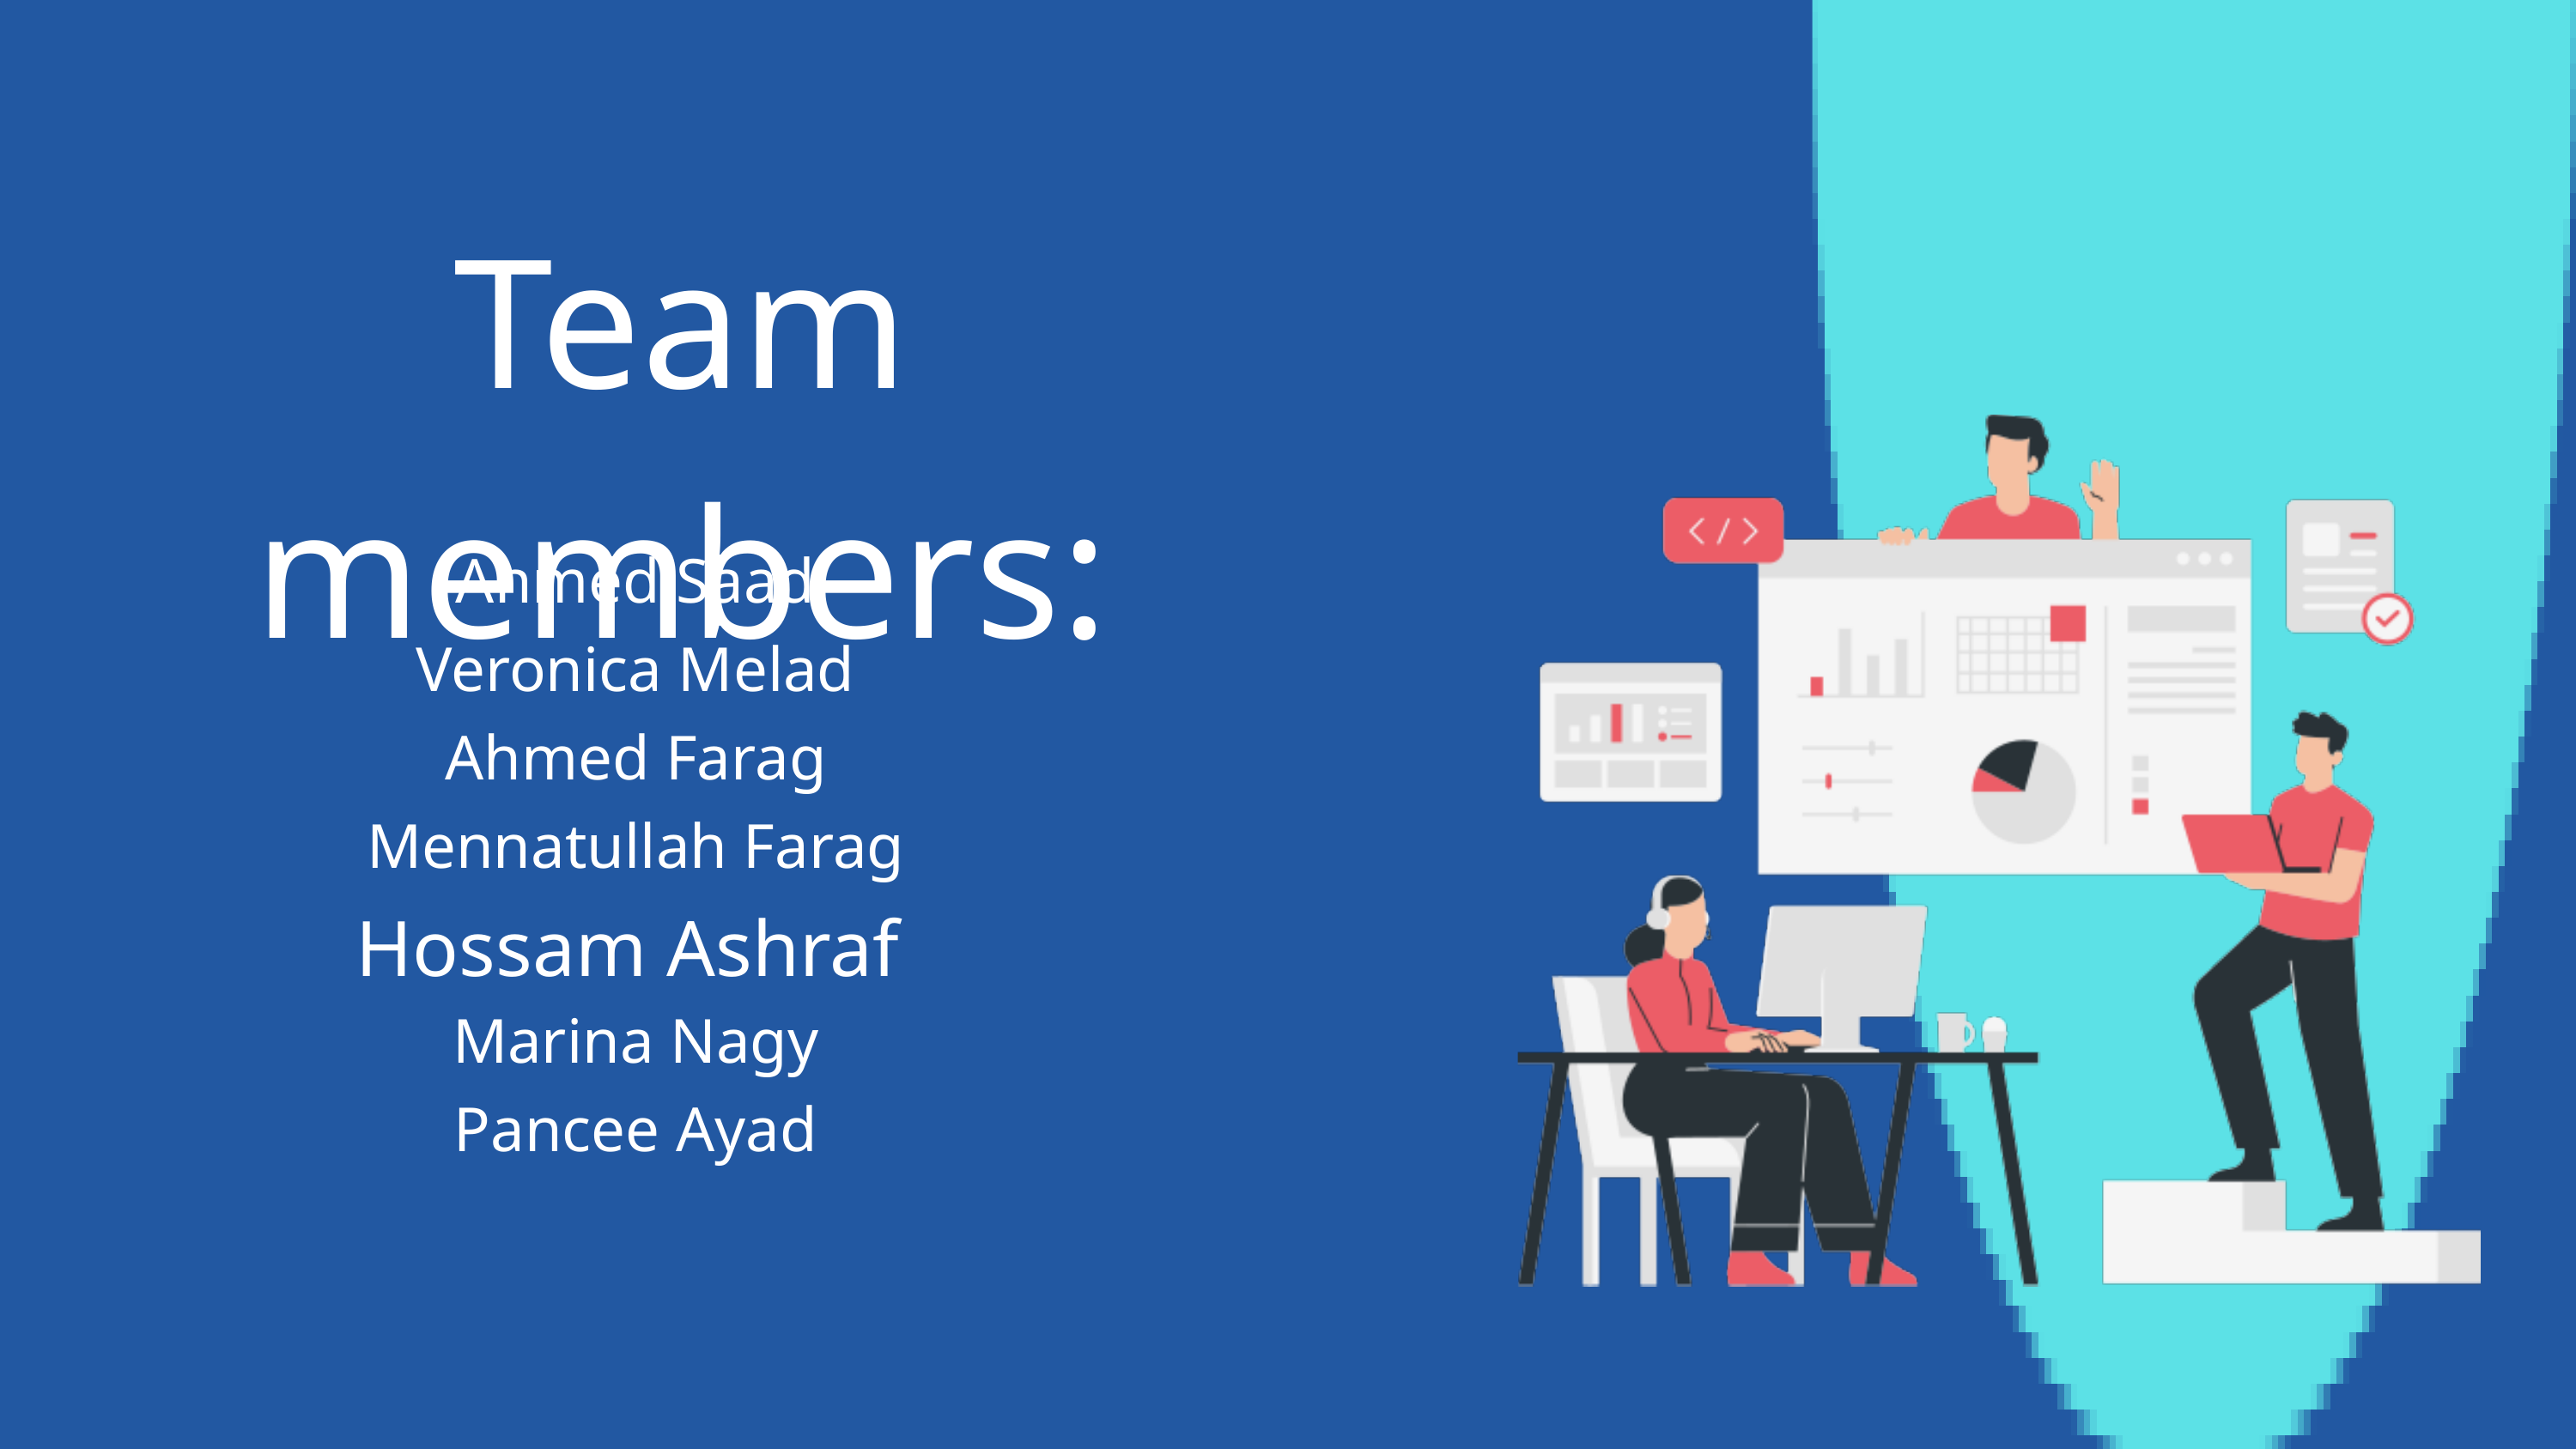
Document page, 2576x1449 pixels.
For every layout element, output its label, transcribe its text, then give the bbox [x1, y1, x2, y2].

text_box Hossam Ashraf [355, 884, 916, 992]
text_box Team members: [215, 173, 1148, 530]
text_box Pancee Ayad [49, 1078, 1222, 1164]
text_box Veronica Melad [49, 618, 1222, 704]
text_box Mennatullah Farag [49, 795, 1222, 881]
text_box Marina Nagy [49, 990, 1222, 1076]
text_box Ahmed Farag [49, 706, 1222, 792]
text_box [1517, 415, 2481, 1287]
text_box [1812, 0, 2576, 1449]
text_box Ahmed Saad [49, 530, 1222, 615]
